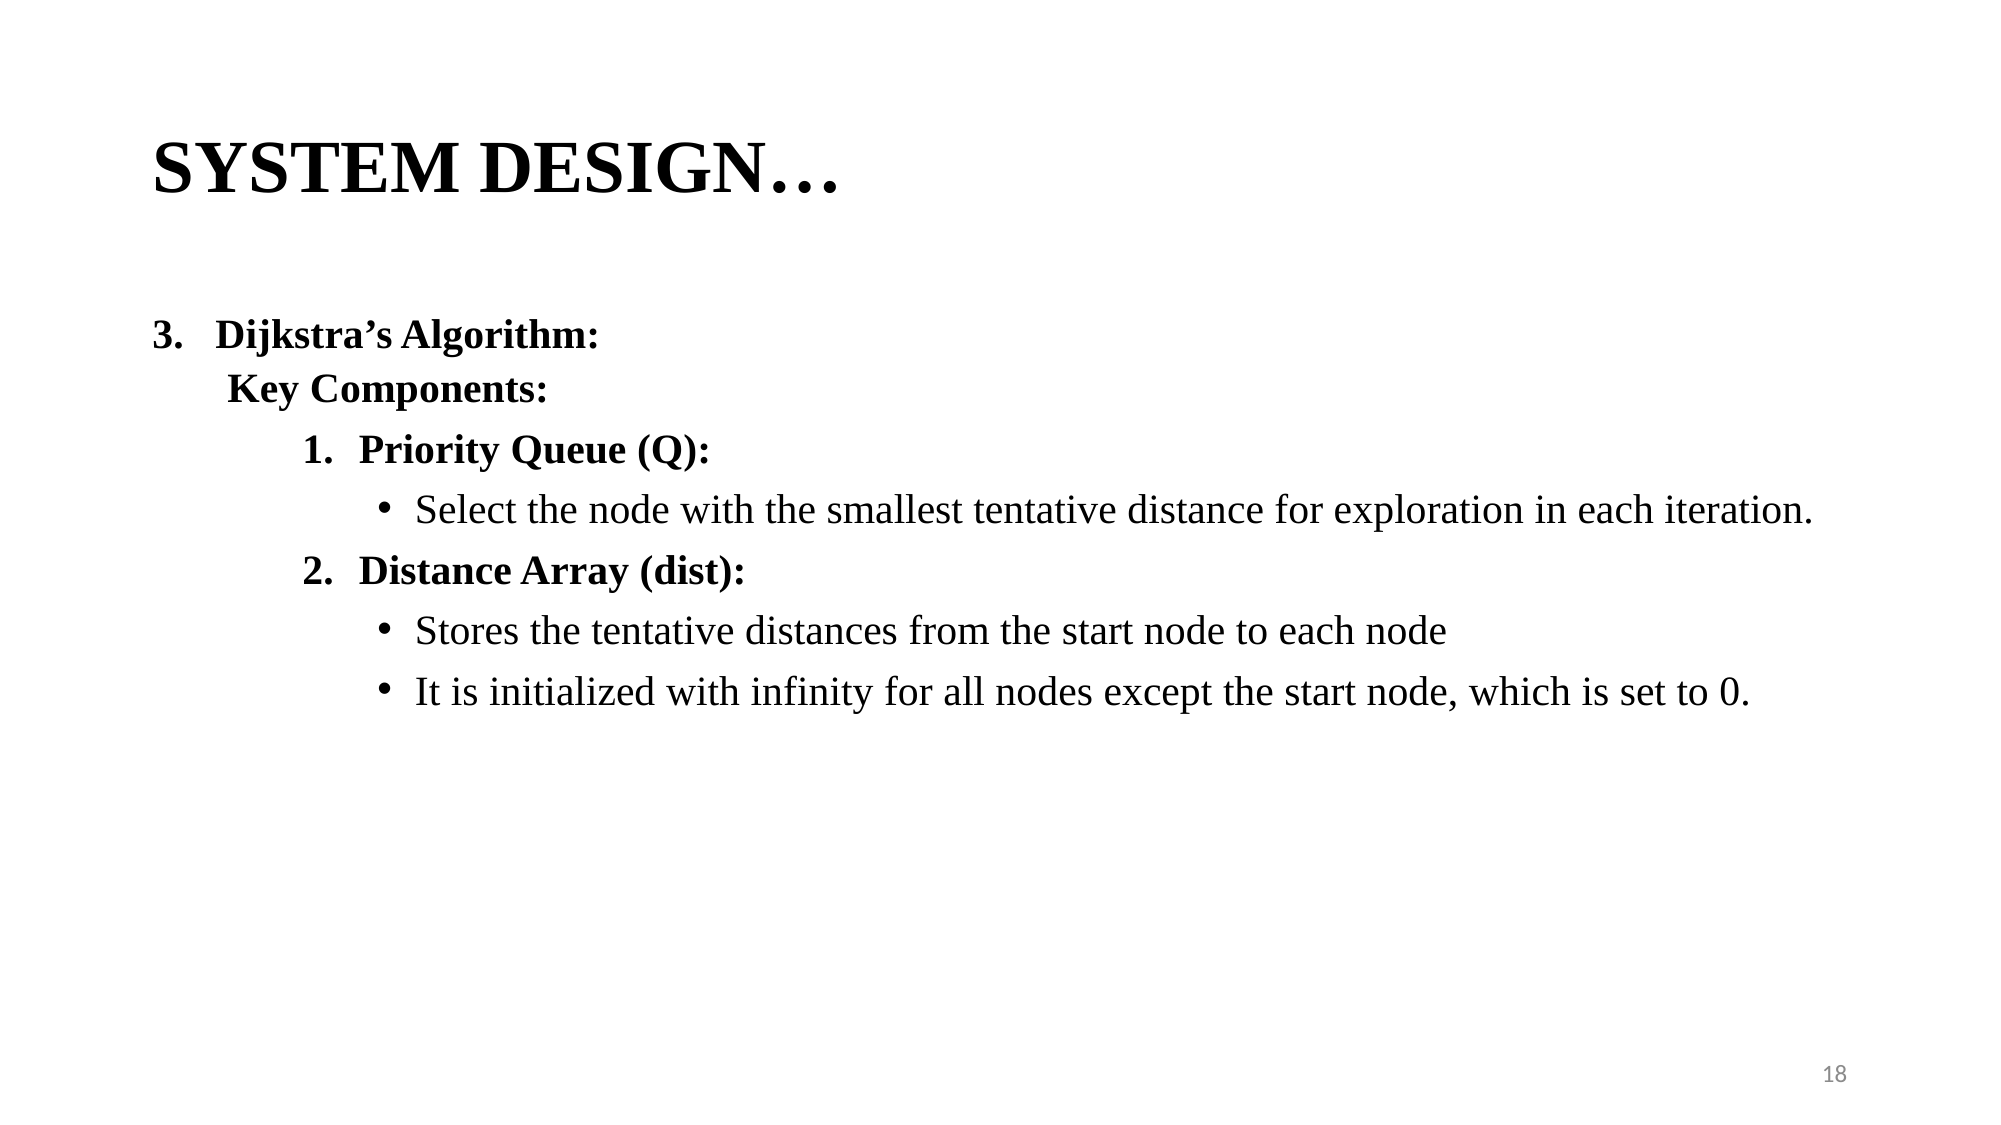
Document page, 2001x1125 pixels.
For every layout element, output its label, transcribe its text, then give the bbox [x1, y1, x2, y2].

slide_number 18 [1412, 1042, 1863, 1103]
title SYSTEM DESIGN… [137, 59, 1863, 278]
list 3. Dijkstra’s Algorithm: Key Components: Priority Queue (Q): Select the node with the smallest tentative distance for exploration in each iteration. Distance Array (dist): Stores the tentative distances from the start node to each node It is initialized with infinity for all nodes except the start node, which is set to 0. [137, 299, 1863, 1014]
